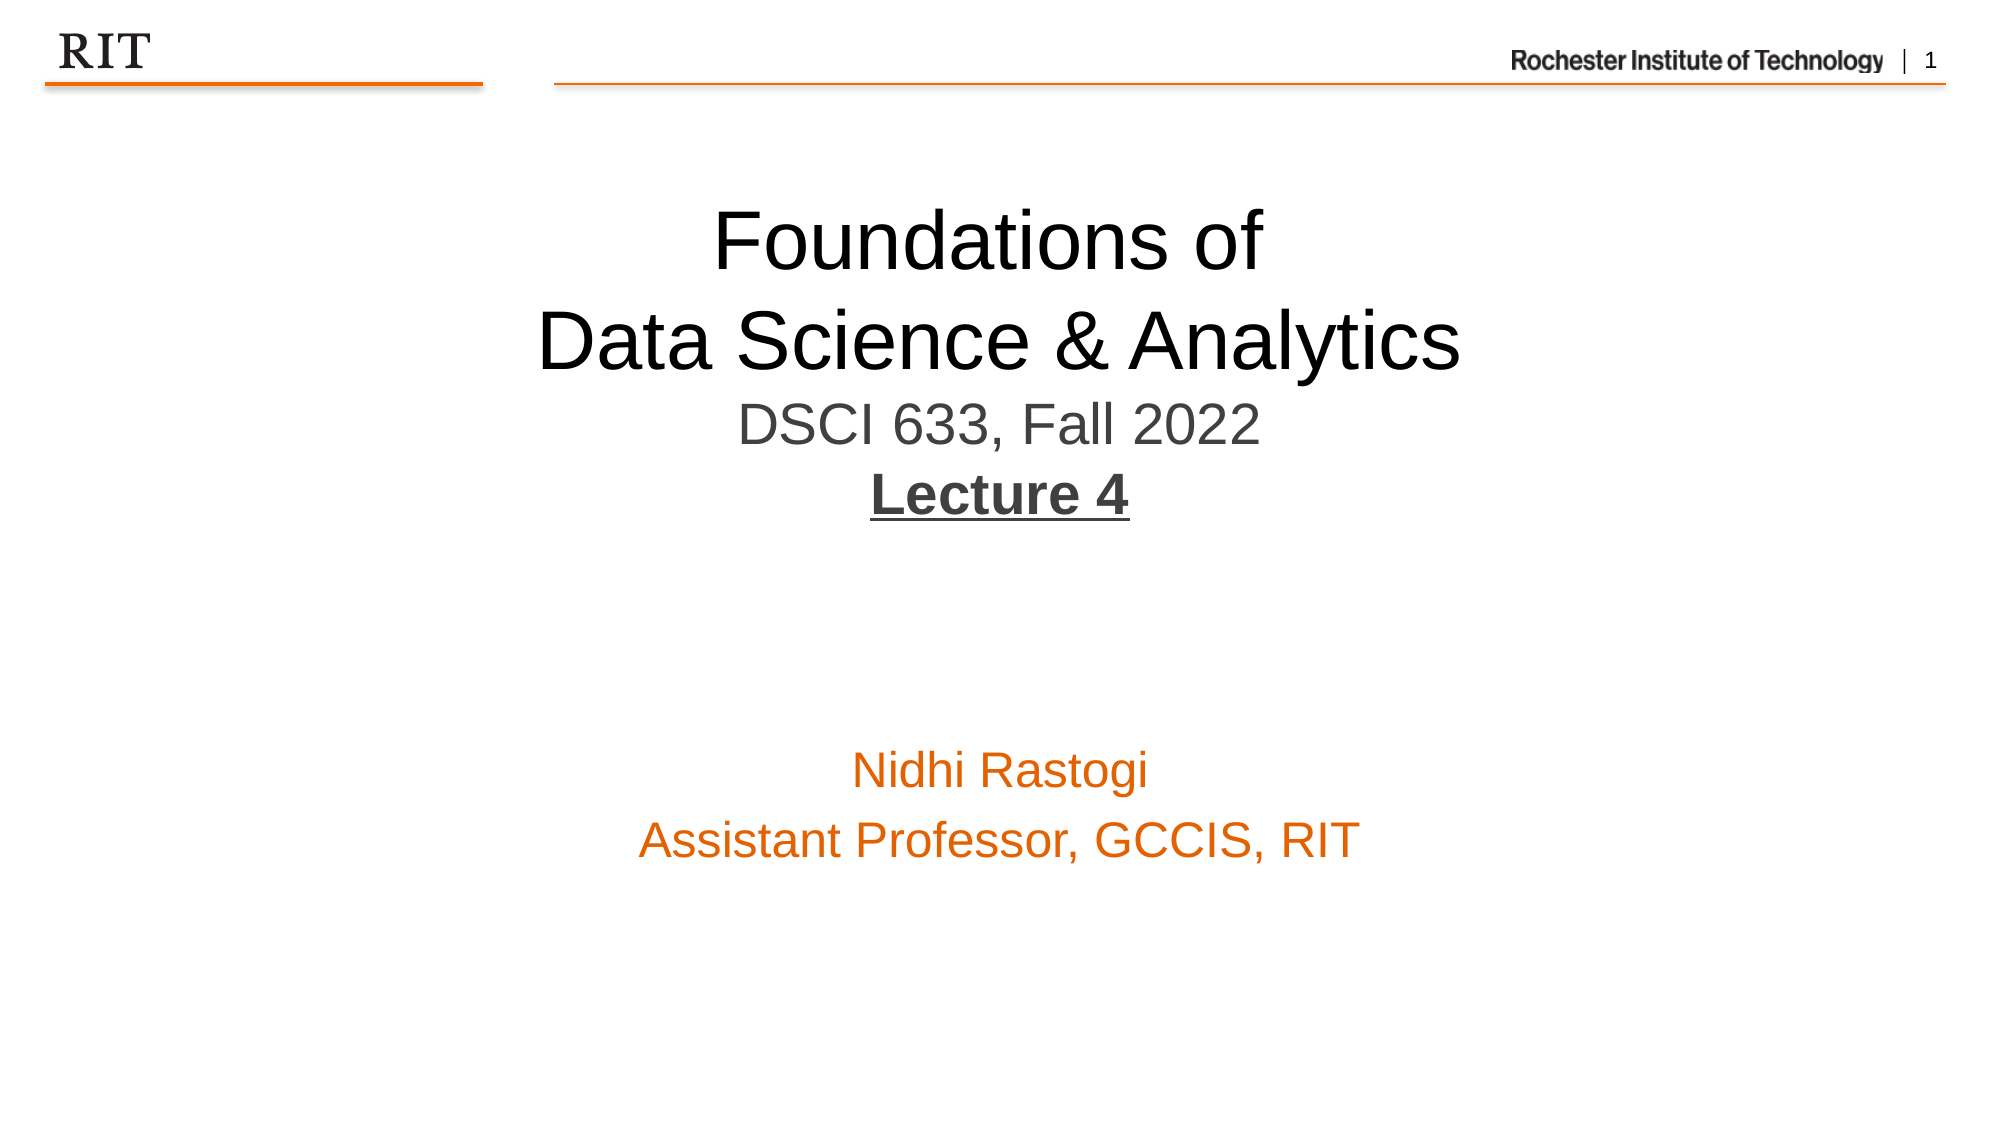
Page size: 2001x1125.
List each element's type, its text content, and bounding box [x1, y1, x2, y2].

text_box Foundations of Data Science & Analytics DSCI 633, Fall 2022 Lecture 4 [68, 97, 1932, 547]
text_box Nidhi Rastogi Assistant Professor, GCCIS, RIT [68, 715, 1932, 889]
